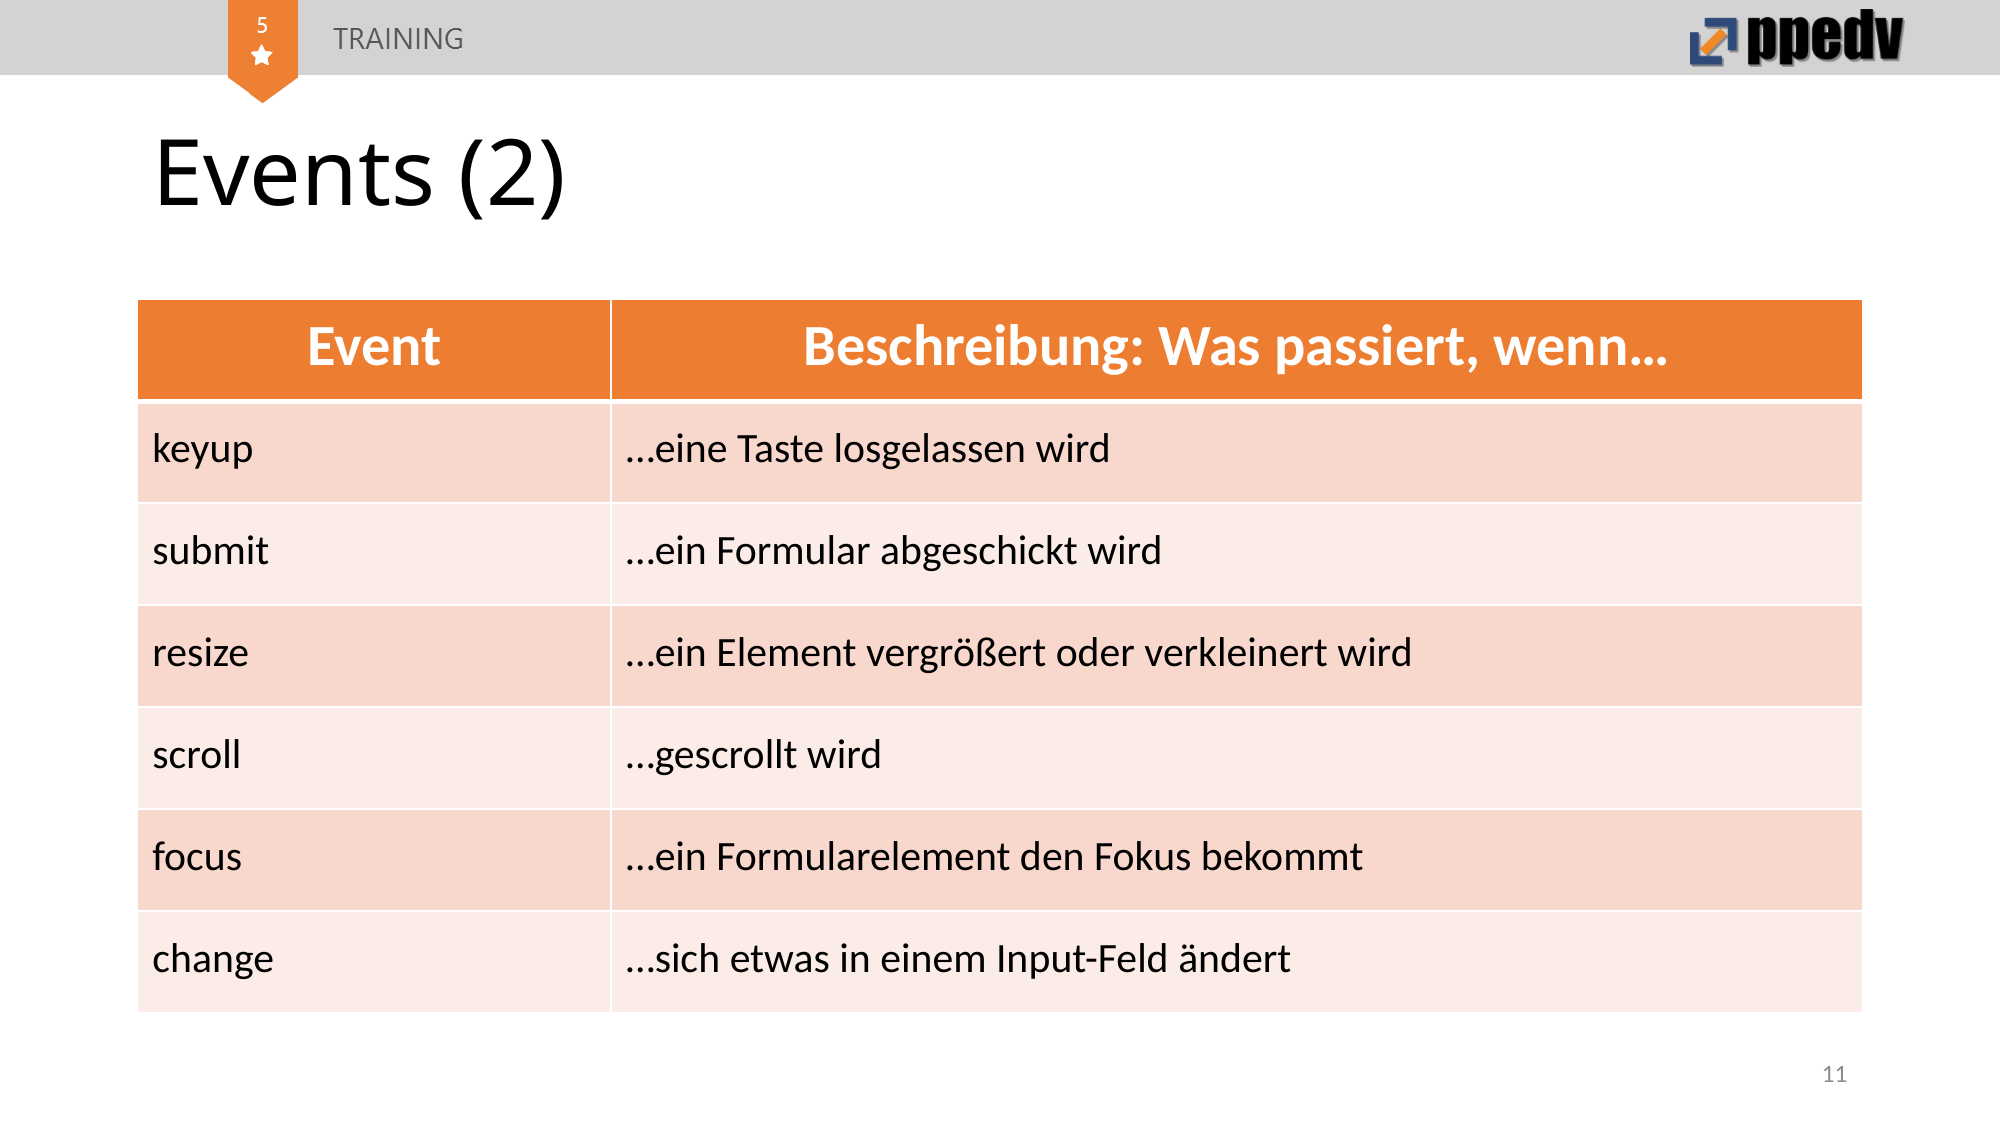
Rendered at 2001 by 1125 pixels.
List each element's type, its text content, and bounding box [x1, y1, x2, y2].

table_header Event [138, 300, 610, 399]
table_cell …sich etwas in einem Input-Feld ändert [612, 912, 1862, 1012]
table_cell submit [138, 504, 610, 604]
table_cell …ein Formularelement den Fokus bekommt [612, 810, 1862, 910]
table_cell change [138, 912, 610, 1012]
table_cell scroll [138, 708, 610, 808]
table_header Beschreibung: Was passiert, wenn… [612, 300, 1862, 399]
table_cell resize [138, 606, 610, 706]
table_cell keyup [138, 404, 610, 502]
table_cell …ein Formular abgeschickt wird [612, 504, 1862, 604]
table_cell …gescrollt wird [612, 708, 1862, 808]
table_cell focus [138, 810, 610, 910]
slide_number 11 [1412, 1042, 1863, 1103]
table_cell …eine Taste losgelassen wird [612, 404, 1862, 502]
picture [0, 0, 2000, 104]
table_cell …ein Element vergrößert oder verkleinert wird [612, 606, 1862, 706]
title Events (2) [137, 75, 1863, 278]
